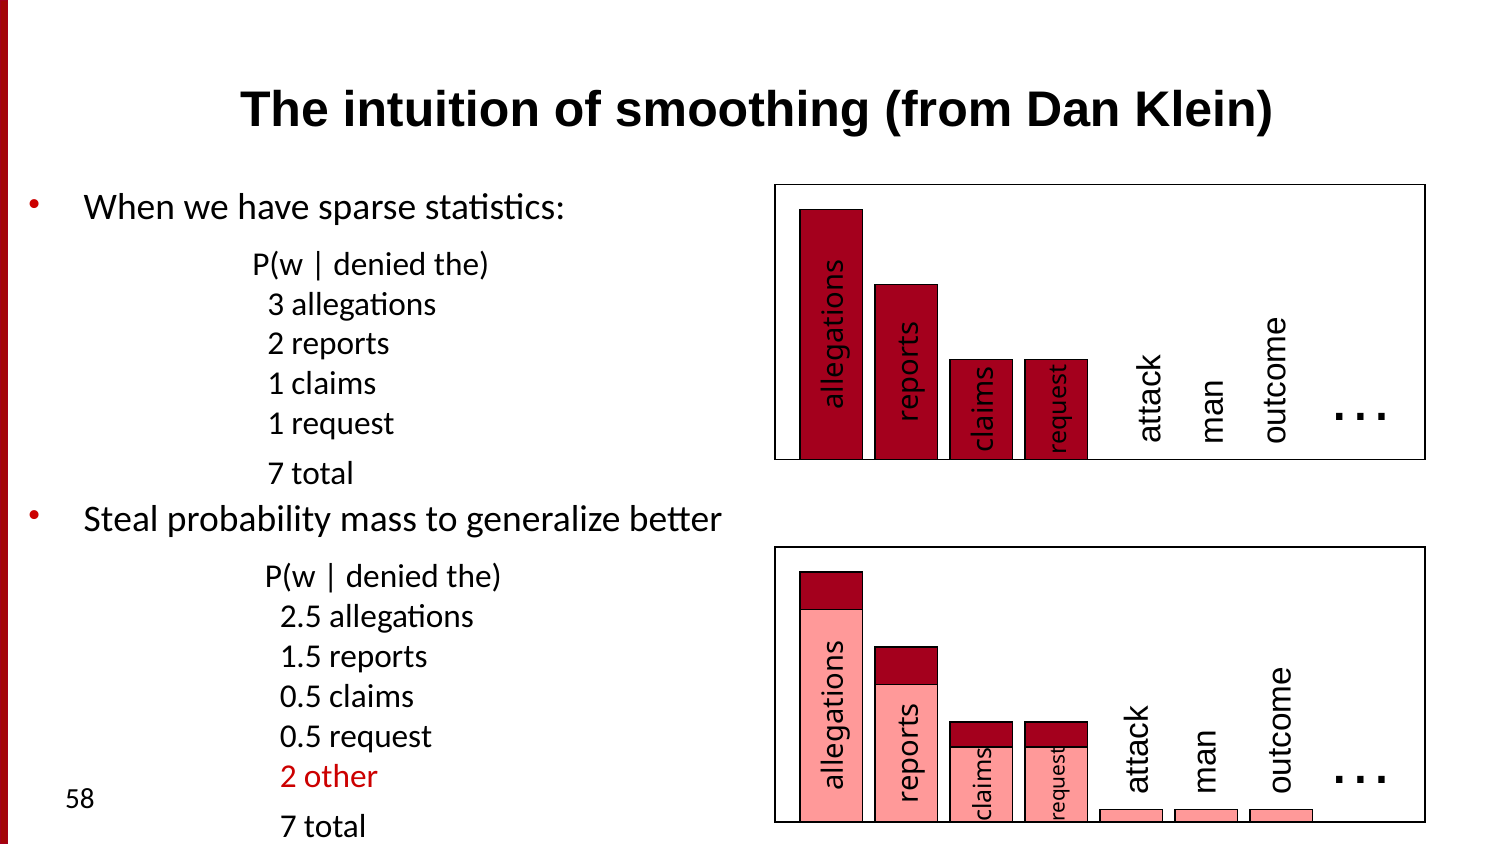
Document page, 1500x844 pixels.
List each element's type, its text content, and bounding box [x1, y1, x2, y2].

text_box [1024, 721, 1088, 746]
text_box attack [1107, 621, 1162, 809]
text_box claims [949, 746, 1013, 822]
text_box [774, 546, 1425, 822]
text_box … [1312, 346, 1400, 442]
text_box attack [1119, 270, 1175, 459]
text_box allegations [799, 209, 863, 460]
text_box [774, 184, 1425, 460]
text_box [949, 721, 1013, 746]
text_box claims [949, 359, 1013, 460]
text_box allegations [799, 571, 863, 609]
text_box request [1024, 359, 1088, 460]
text_box [874, 646, 938, 684]
text_box allegations [799, 609, 863, 822]
text_box reports [874, 284, 938, 460]
text_box [1174, 809, 1238, 822]
text_box P(w | denied the) 3 allegations 2 reports 1 claims 1 request 7 total [237, 234, 638, 499]
text_box [1099, 809, 1163, 822]
text_box [1249, 809, 1313, 822]
text_box … [1312, 709, 1400, 804]
text_box outcome [1249, 621, 1305, 809]
text_box man [1182, 271, 1237, 460]
text_box man [1174, 621, 1230, 809]
text_box reports [874, 684, 938, 822]
text_box request [1024, 746, 1088, 822]
text_box outcome [1244, 271, 1300, 460]
title The intuition of smoothing (from Dan Klein) [225, 21, 1450, 144]
slide_number 58 [49, 771, 376, 829]
text_box P(w | denied the) 2.5 allegations 1.5 reports 0.5 claims 0.5 request 2 other 7 total [249, 546, 650, 844]
list When we have sparse statistics: Steal probability mass to generalize better [12, 186, 1363, 844]
